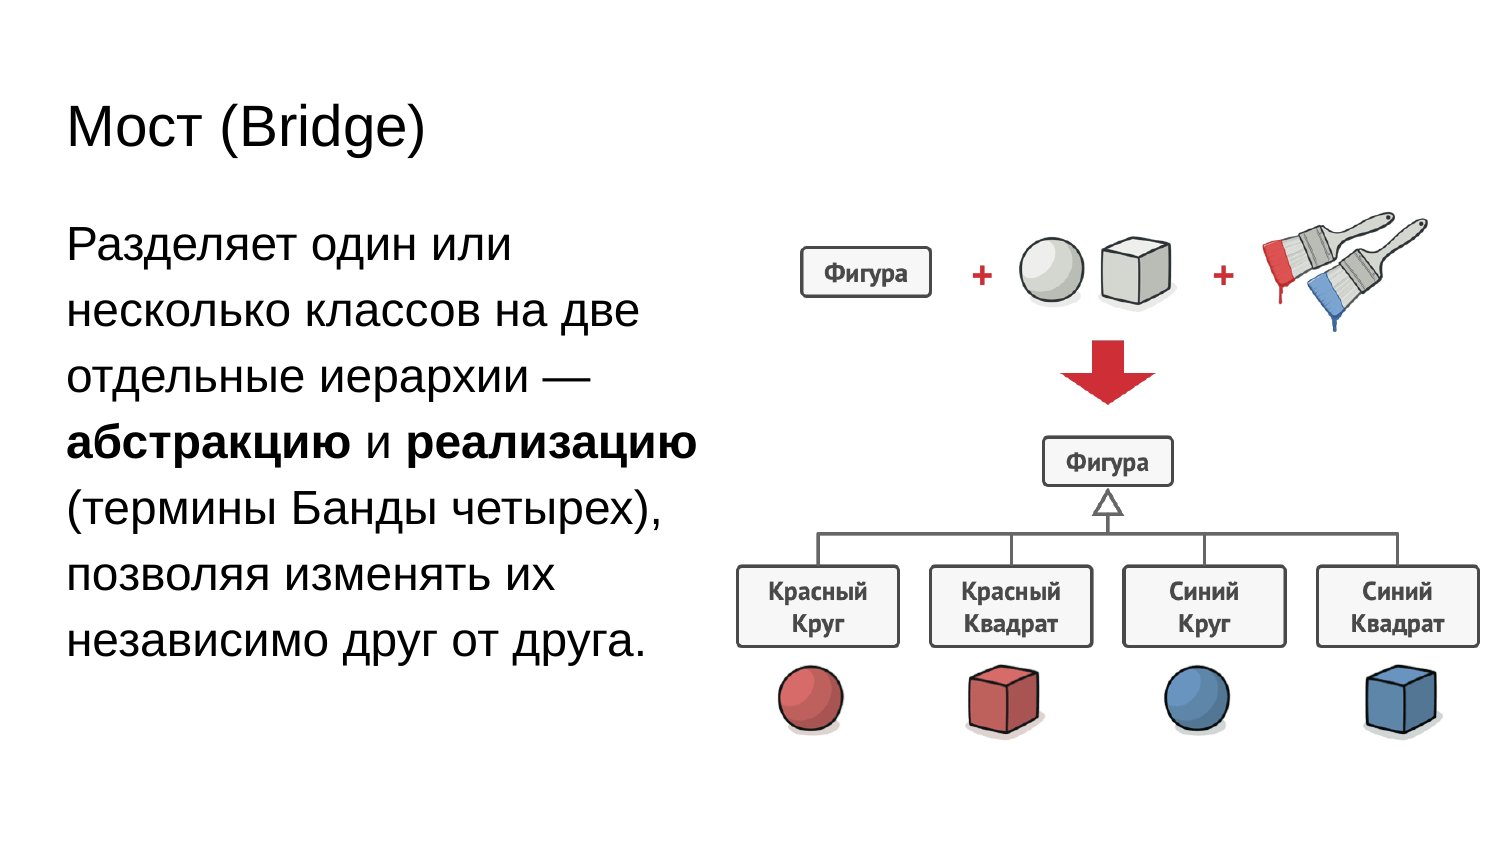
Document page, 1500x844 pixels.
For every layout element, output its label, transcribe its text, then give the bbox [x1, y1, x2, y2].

title Мост (Bridge) [51, 72, 1449, 167]
list Разделяет один или несколько классов на две отдельные иерархии — абстракцию и реализацию (термины Банды четырех), позволяя изменять их независимо друг от друга. [51, 189, 740, 750]
picture [720, 195, 1494, 744]
